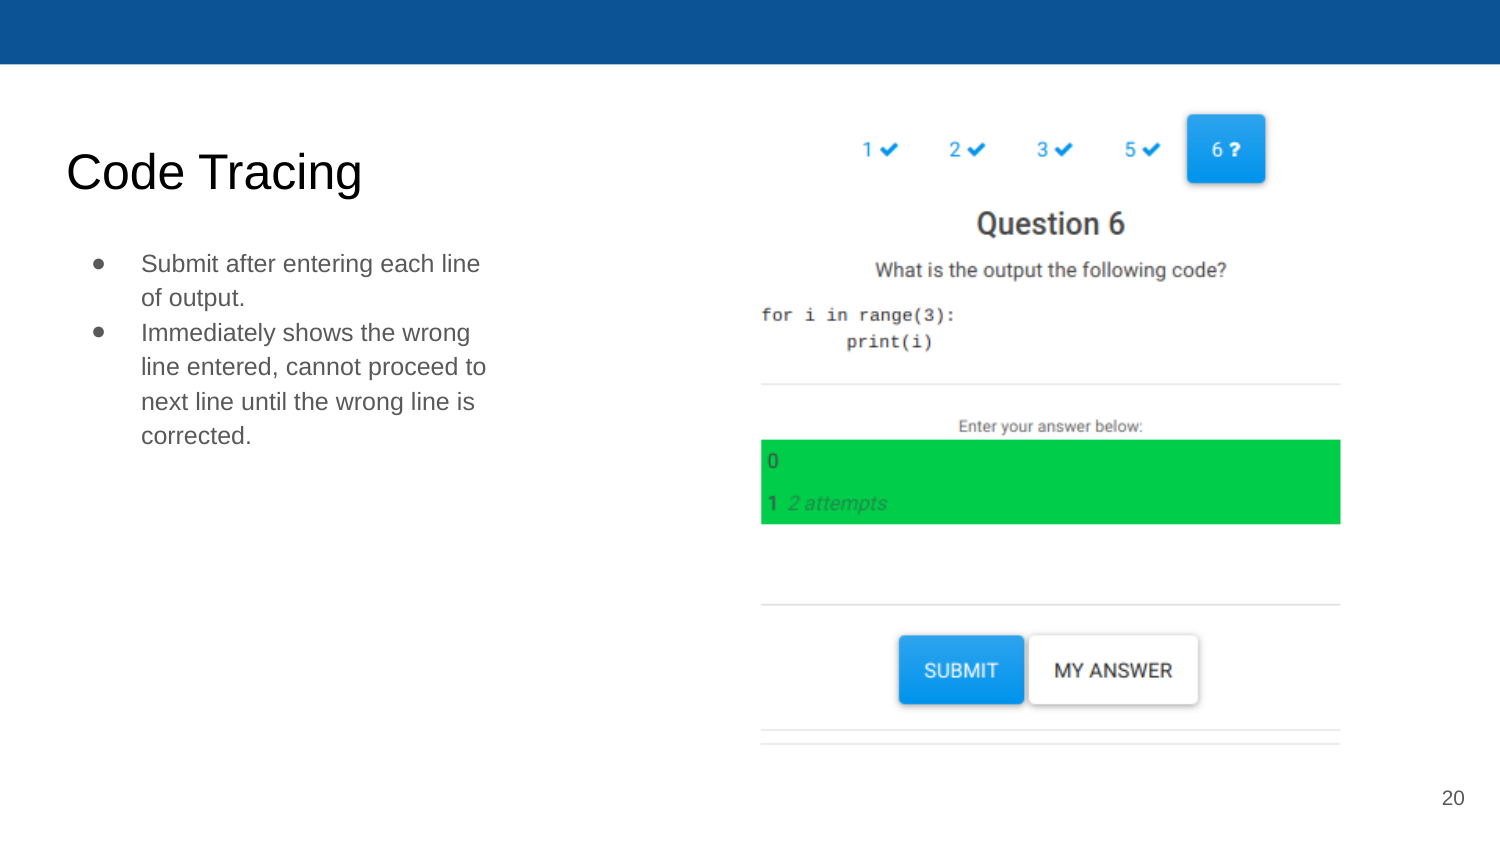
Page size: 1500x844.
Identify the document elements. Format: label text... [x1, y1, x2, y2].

list Submit after entering each line of output. Immediately shows the wrong line entered, cannot proceed to next line until the wrong line is corrected. [51, 227, 512, 750]
picture [738, 102, 1358, 756]
slide_number ‹#› [1389, 764, 1480, 830]
title Code Tracing [51, 91, 512, 216]
